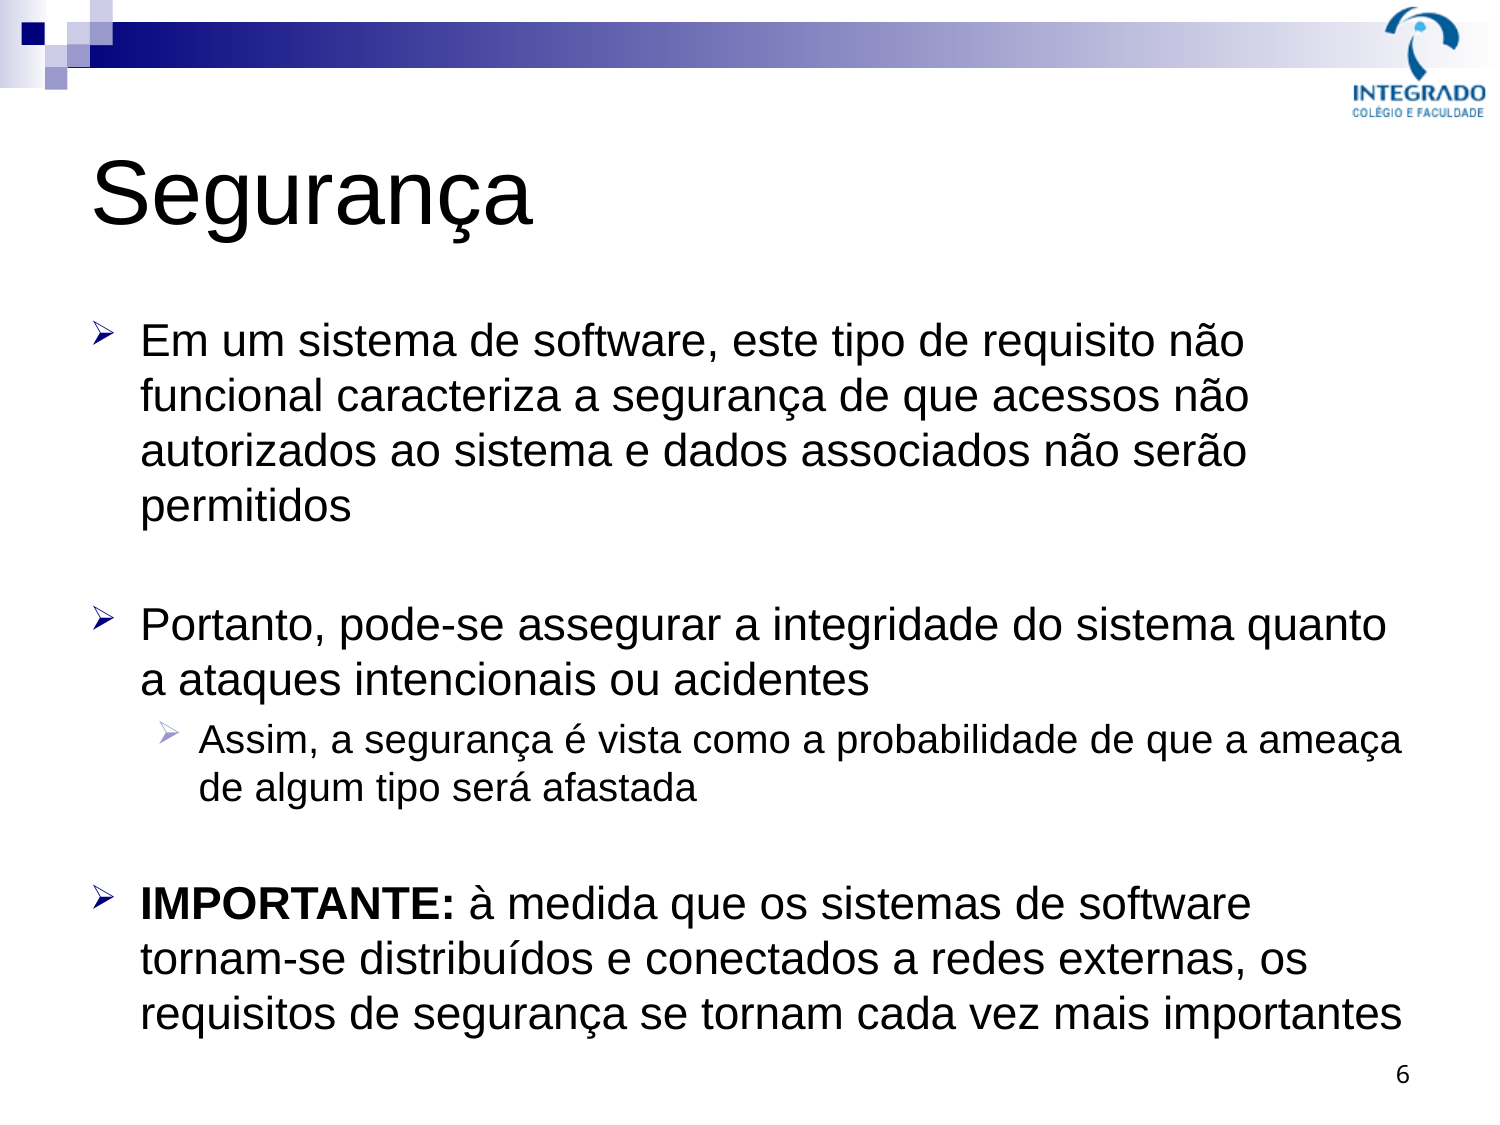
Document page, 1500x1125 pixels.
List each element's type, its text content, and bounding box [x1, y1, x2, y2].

list Em um sistema de software, este tipo de requisito não funcional caracteriza a segurança de que acessos não autorizados ao sistema e dados associados não serão permitidos Portanto, pode-se assegurar a integridade do sistema quanto a ataques intencionais ou acidentes Assim, a segurança é vista como a probabilidade de que a ameaça de algum tipo será afastada IMPORTANTE: à medida que os sistemas de software tornam-se distribuídos e conectados a redes externas, os requisitos de segurança se tornam cada vez mais importantes [75, 302, 1425, 1059]
title Segurança [75, 75, 1425, 300]
slide_number 6 [1074, 1024, 1426, 1101]
picture [1343, 0, 1500, 127]
